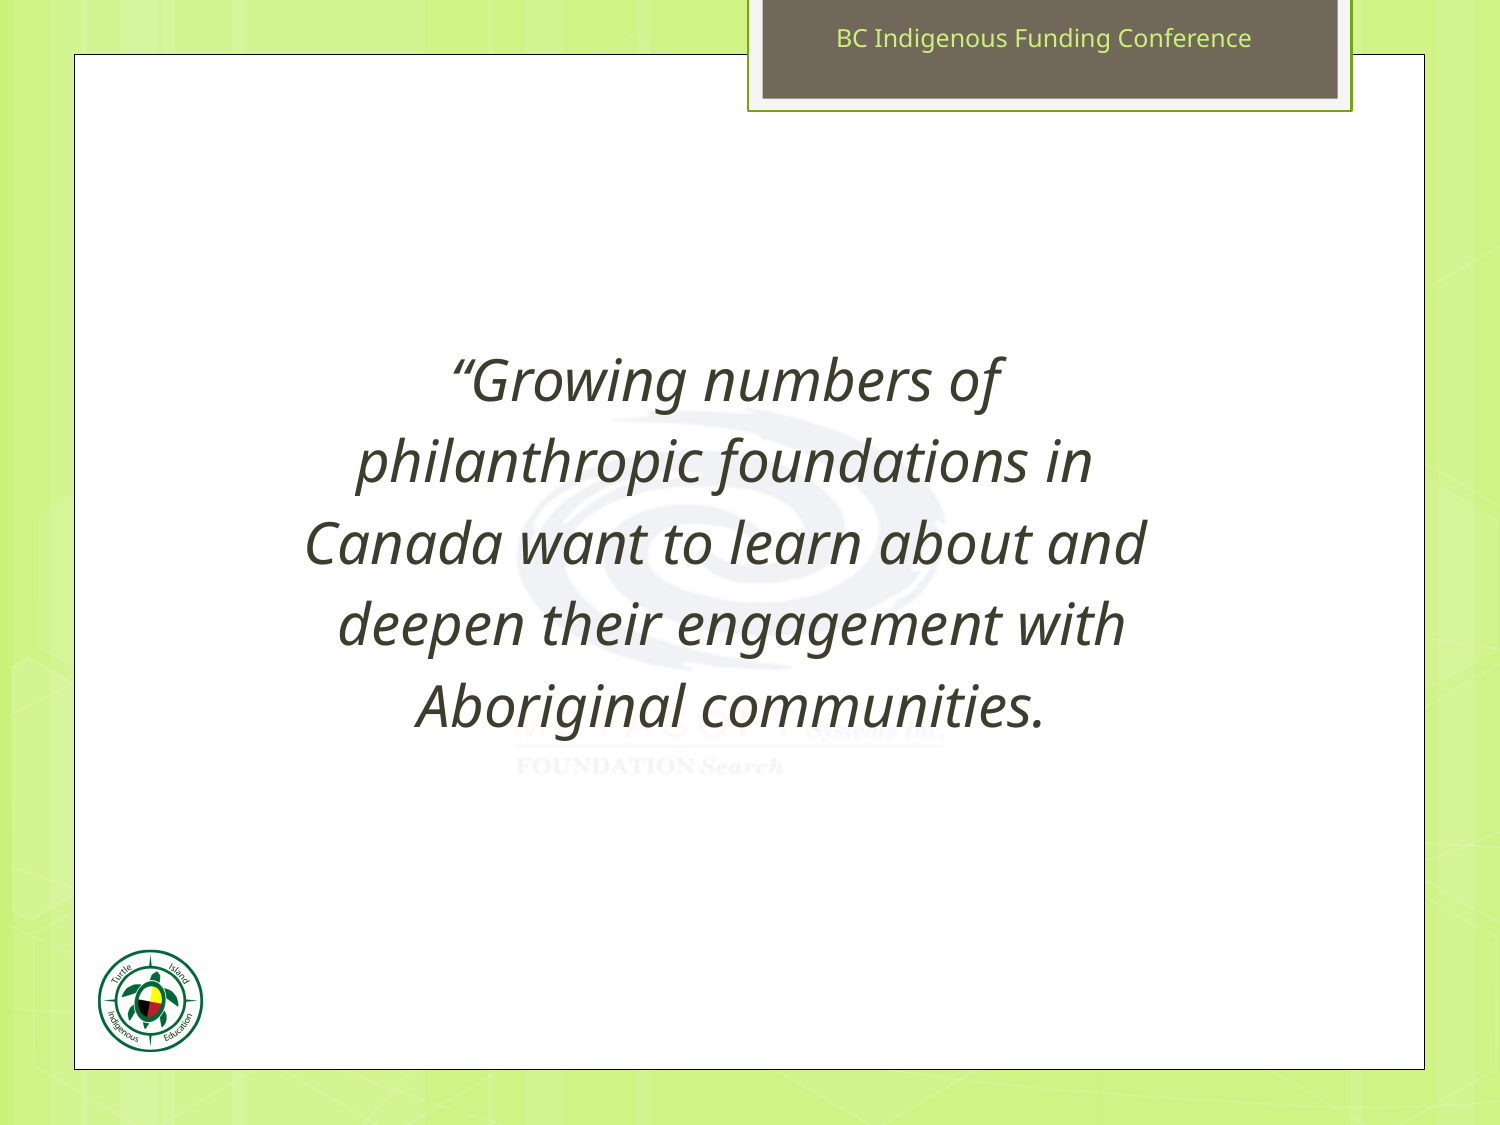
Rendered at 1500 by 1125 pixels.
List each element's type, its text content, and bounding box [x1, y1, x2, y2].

text_box BC Indigenous Funding Conference [763, 15, 1339, 61]
picture [86, 937, 216, 1063]
picture [501, 380, 966, 794]
list “Growing numbers of philanthropic foundations in Canada want to learn about and deepen their engagement with Aboriginal communities. [171, 335, 1283, 863]
